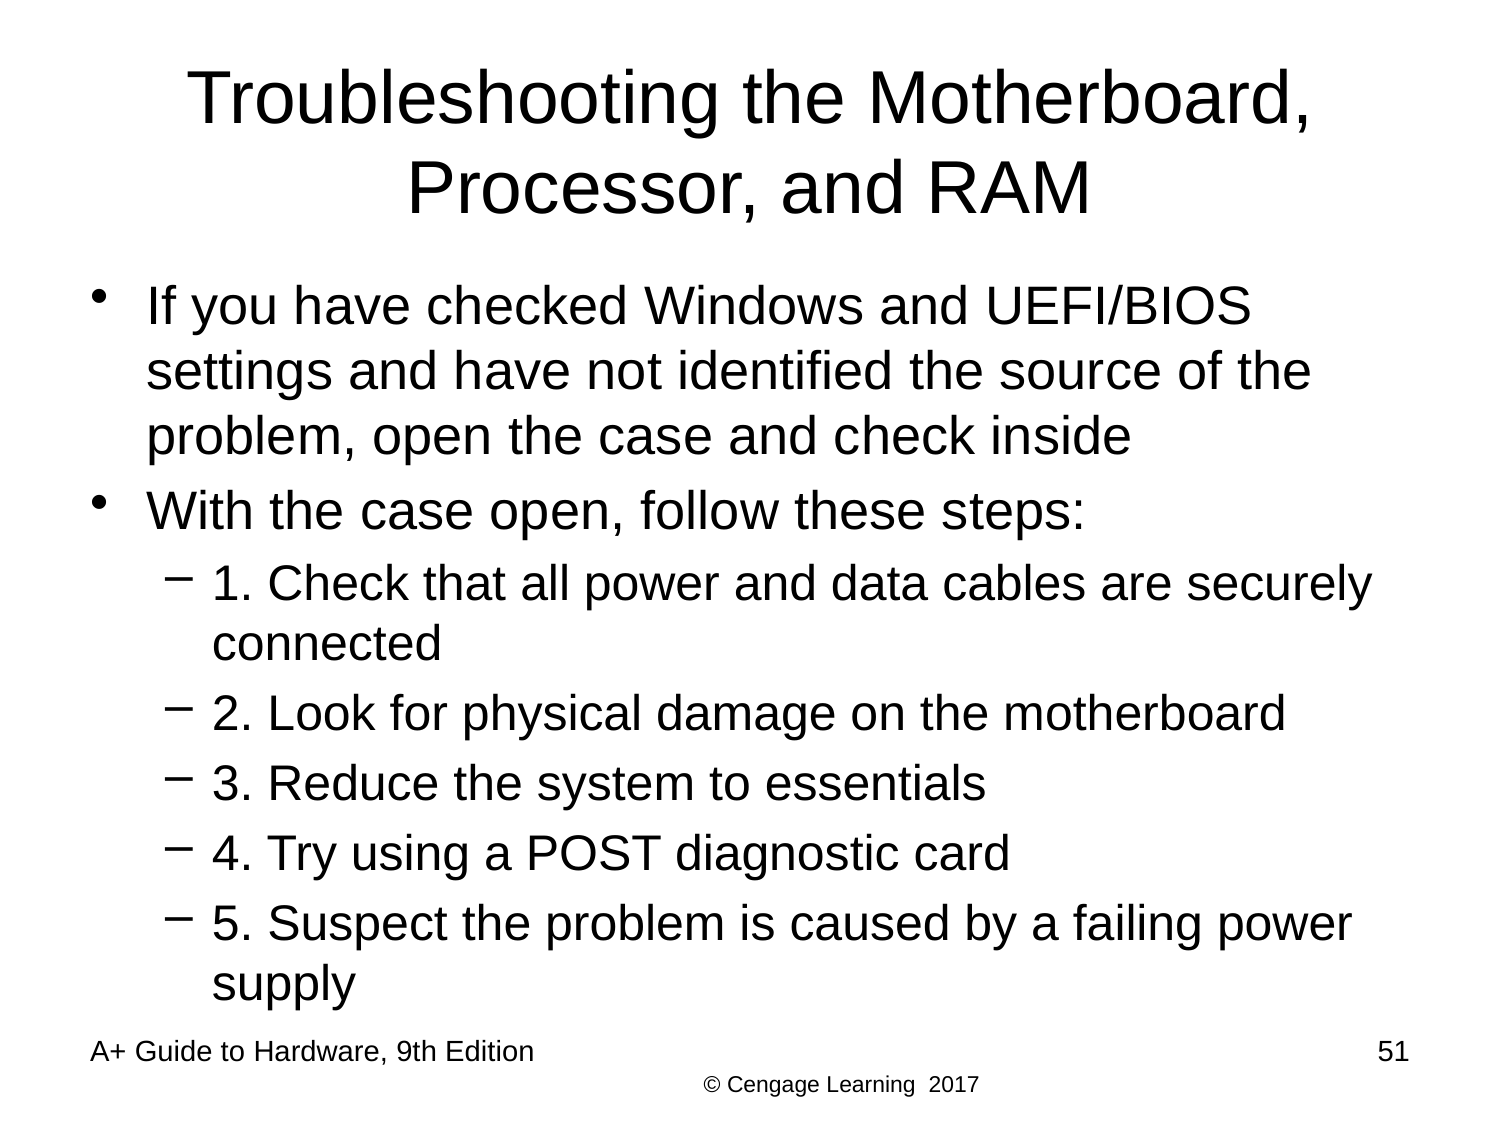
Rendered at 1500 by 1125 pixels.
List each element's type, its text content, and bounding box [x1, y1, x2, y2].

list If you have checked Windows and UEFI/BIOS settings and have not identified the source of the problem, open the case and check inside With the case open, follow these steps: 1. Check that all power and data cables are securely connected 2. Look for physical damage on the motherboard 3. Reduce the system to essentials 4. Try using a POST diagnostic card 5. Suspect the problem is caused by a failing power supply [75, 262, 1438, 1005]
slide_number 51 [1074, 1024, 1426, 1103]
title Troubleshooting the Motherboard, Processor, and RAM [75, 45, 1425, 233]
footer A+ Guide to Hardware, 9th Edition [74, 1024, 663, 1103]
